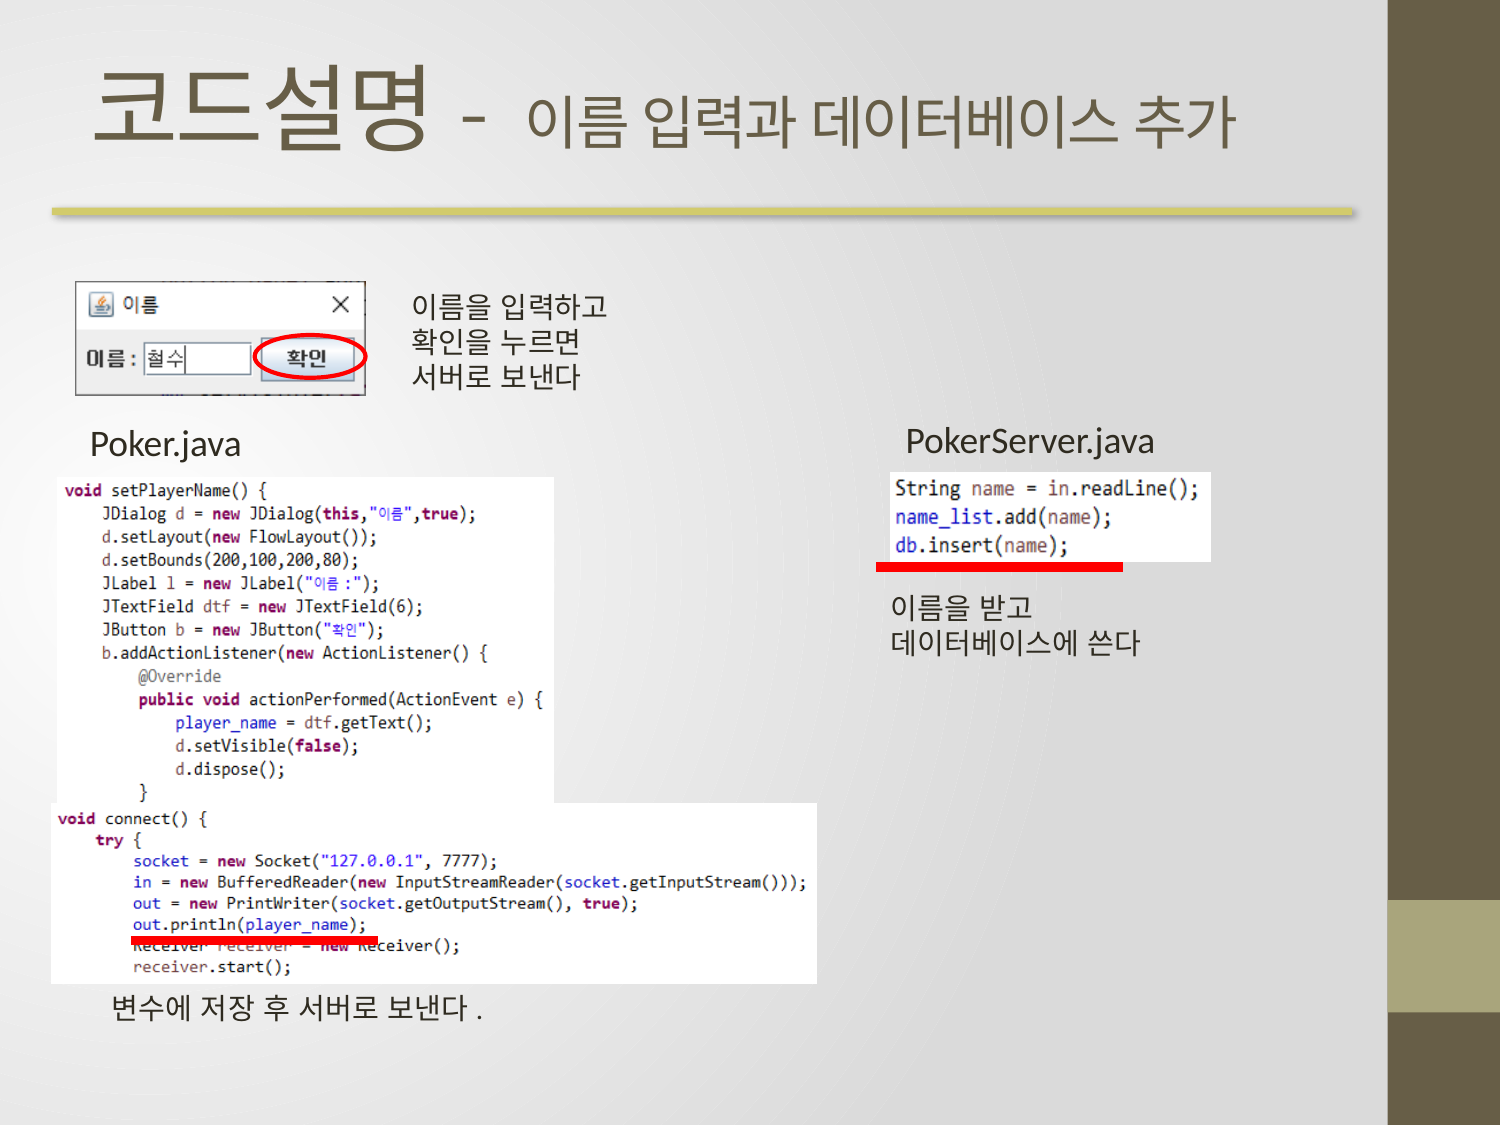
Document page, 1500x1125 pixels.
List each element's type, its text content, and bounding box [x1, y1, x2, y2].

text_box Poker.java [74, 411, 272, 470]
picture [890, 471, 1211, 562]
text_box 변수에 저장 후 서버로 보낸다. [97, 991, 553, 1033]
text_box [51, 207, 1353, 216]
text_box 이름을 입력하고 확인을 누르면 서버로 보낸다 [397, 282, 657, 402]
picture [51, 477, 817, 984]
text_box PokerServer.java [890, 408, 1181, 468]
title 코드설명- 이름 입력과 데이터베이스 추가 [75, 227, 1325, 233]
title 코드설명- 이름 입력과 데이터베이스 추가 [75, 45, 1325, 205]
text_box 이름을 받고 데이터베이스에 쓴다 [876, 582, 1196, 668]
picture [74, 280, 367, 396]
